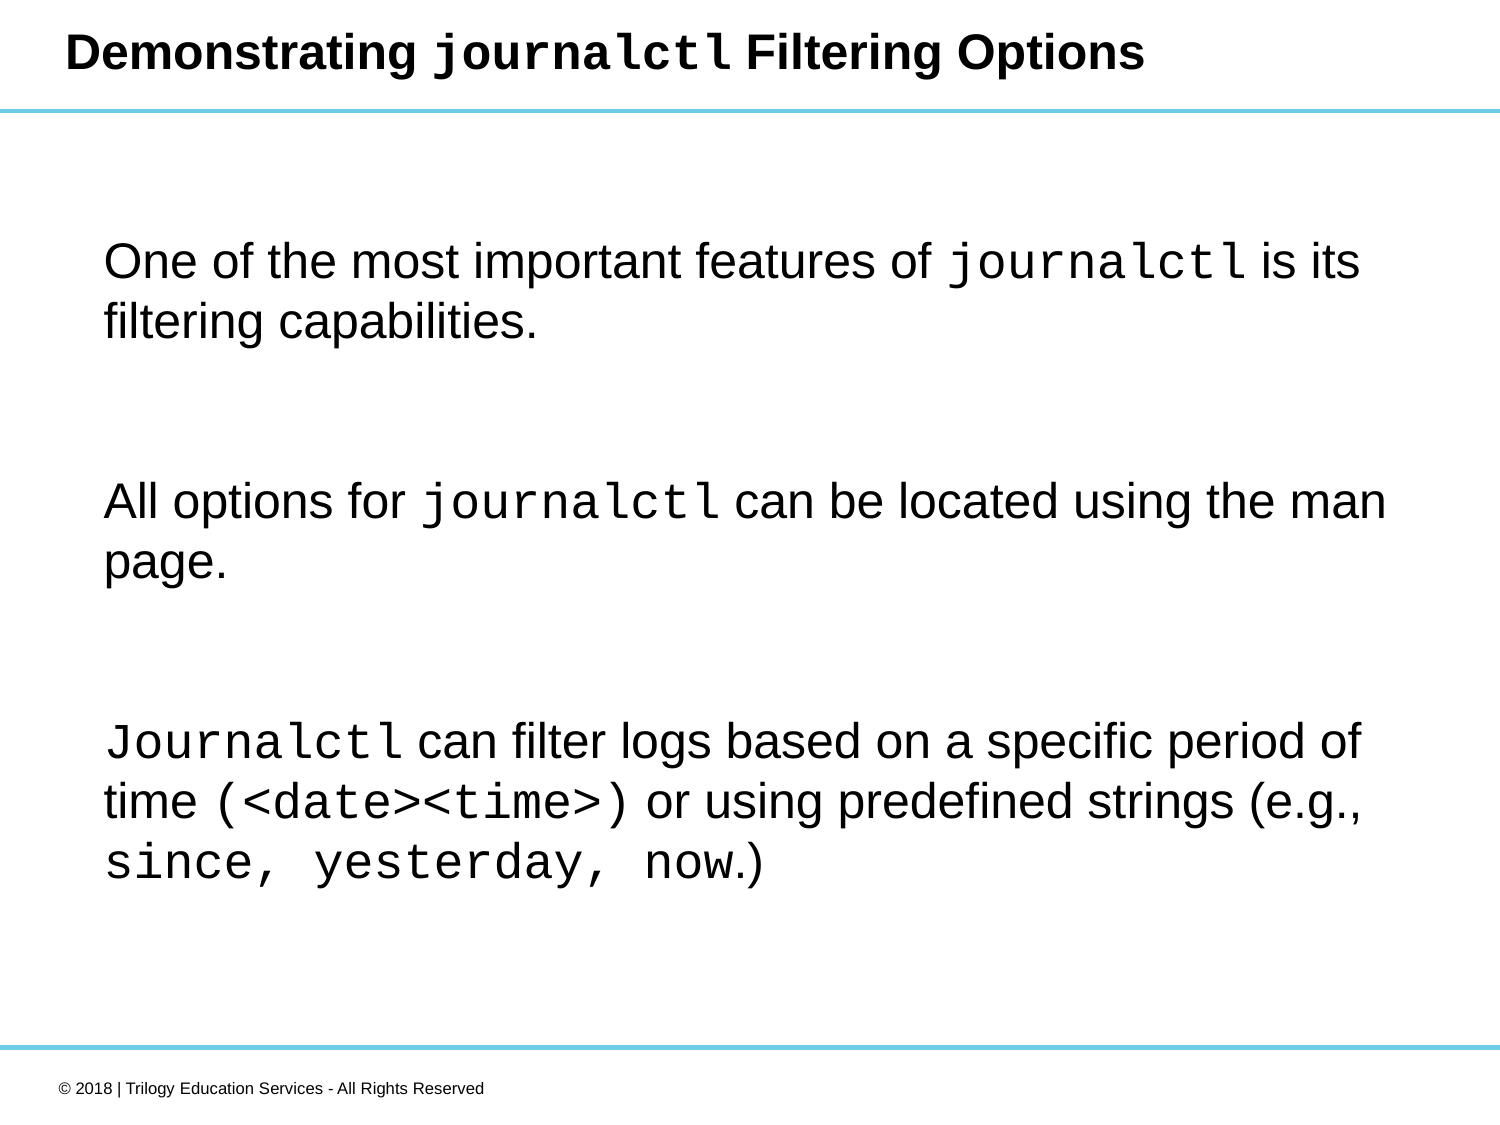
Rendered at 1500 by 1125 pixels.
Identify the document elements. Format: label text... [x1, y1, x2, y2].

text_box One of the most important features of journalctl is its filtering capabilities. All options for journalctl can be located using the man page. Journalctl can filter logs based on a specific period of time (<date><time>) or using predefined strings (e.g., since, yesterday, now.) [88, 221, 1412, 897]
title Demonstrating journalctl Filtering Options [50, 0, 1468, 108]
